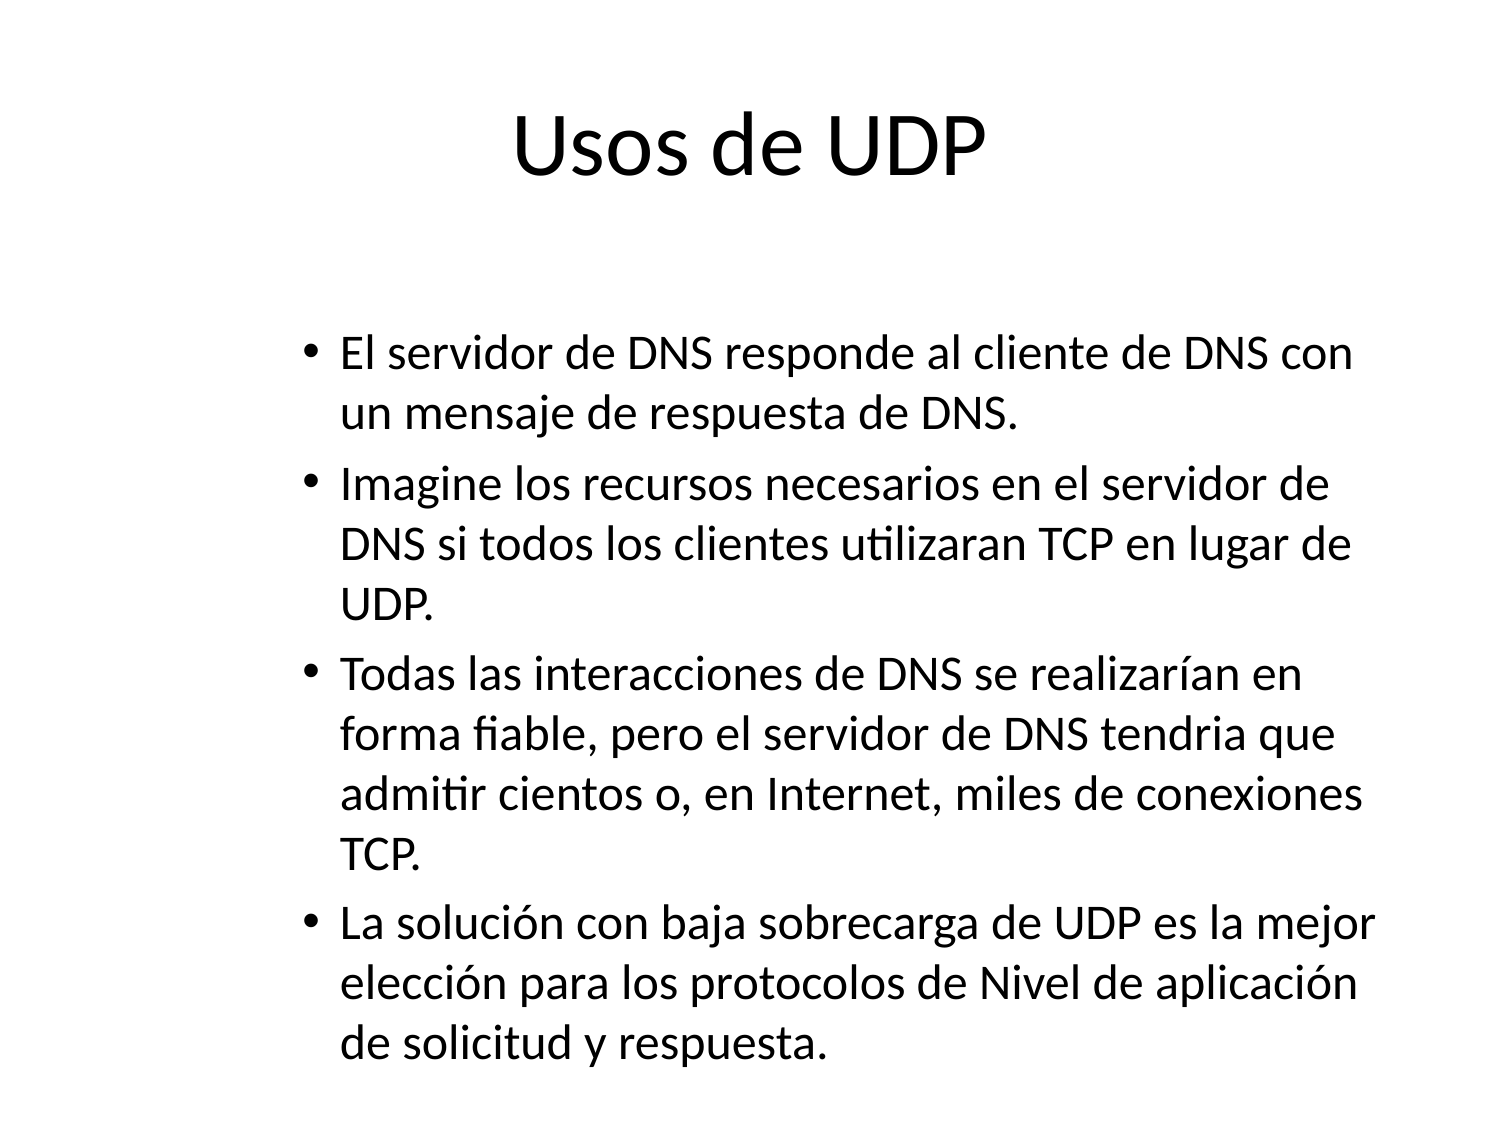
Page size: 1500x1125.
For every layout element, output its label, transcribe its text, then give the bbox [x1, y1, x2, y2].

title Usos de UDP [75, 45, 1425, 233]
list El servidor de DNS responde al cliente de DNS con un mensaje de respuesta de DNS. Imagine los recursos necesarios en el servidor de DNS si todos los clientes utilizaran TCP en lugar de UDP. Todas las interacciones de DNS se realizarían en forma fiable, pero el servidor de DNS tendria que admitir cientos o, en Internet, miles de conexiones TCP. La solución con baja sobrecarga de UDP es la mejor elección para los protocolos de Nivel de aplicación de solicitud y respuesta. [137, 312, 1413, 1088]
